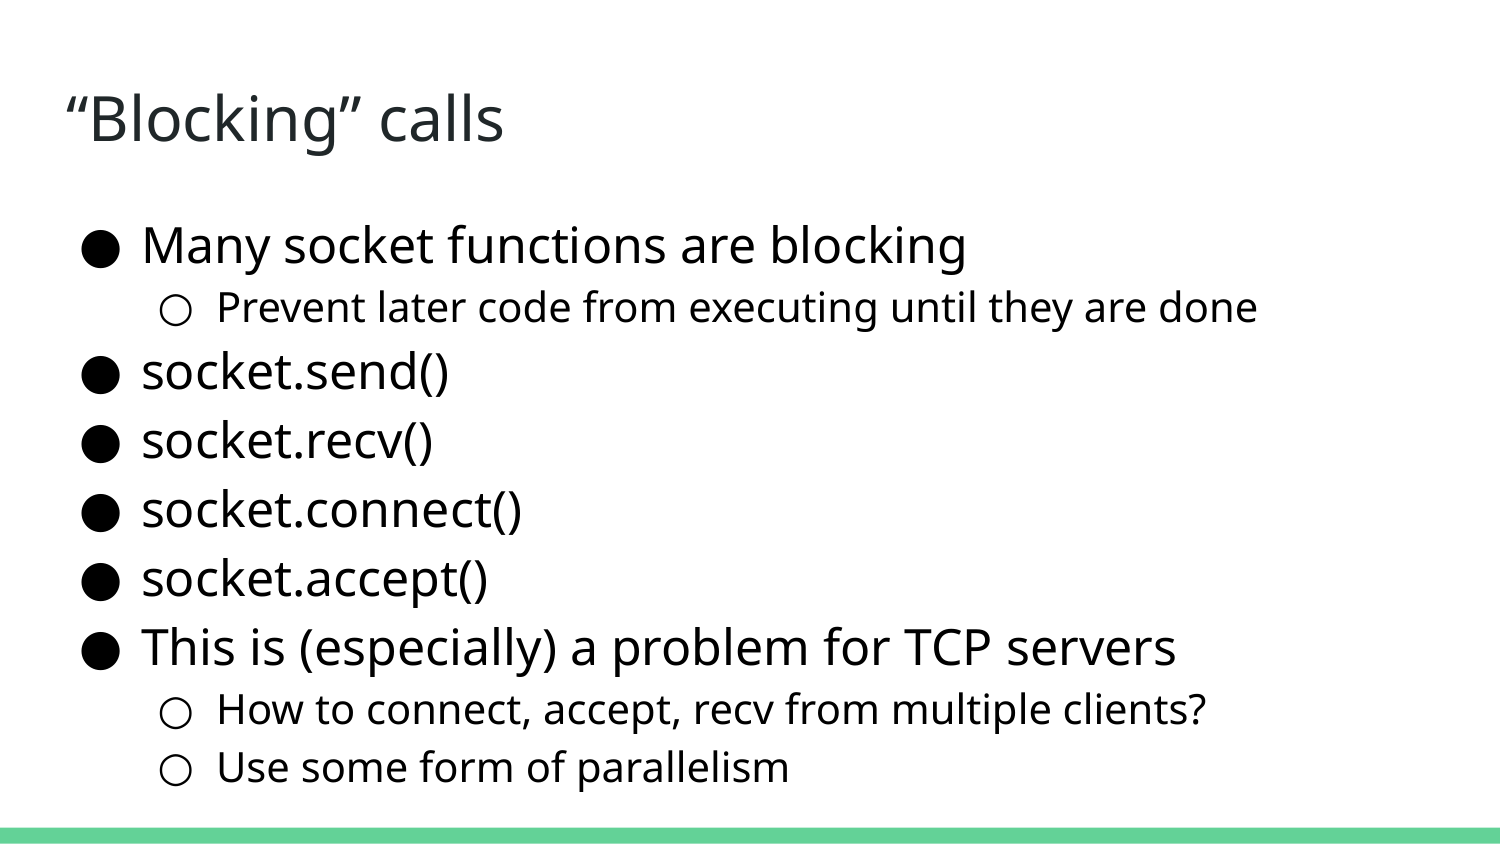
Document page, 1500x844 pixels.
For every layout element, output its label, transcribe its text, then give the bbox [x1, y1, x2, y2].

list Many socket functions are blocking Prevent later code from executing until they are done socket.send() socket.recv() socket.connect() socket.accept() This is (especially) a problem for TCP servers How to connect, accept, recv from multiple clients? Use some form of parallelism [51, 189, 1449, 750]
title “Blocking” calls [51, 64, 1449, 167]
